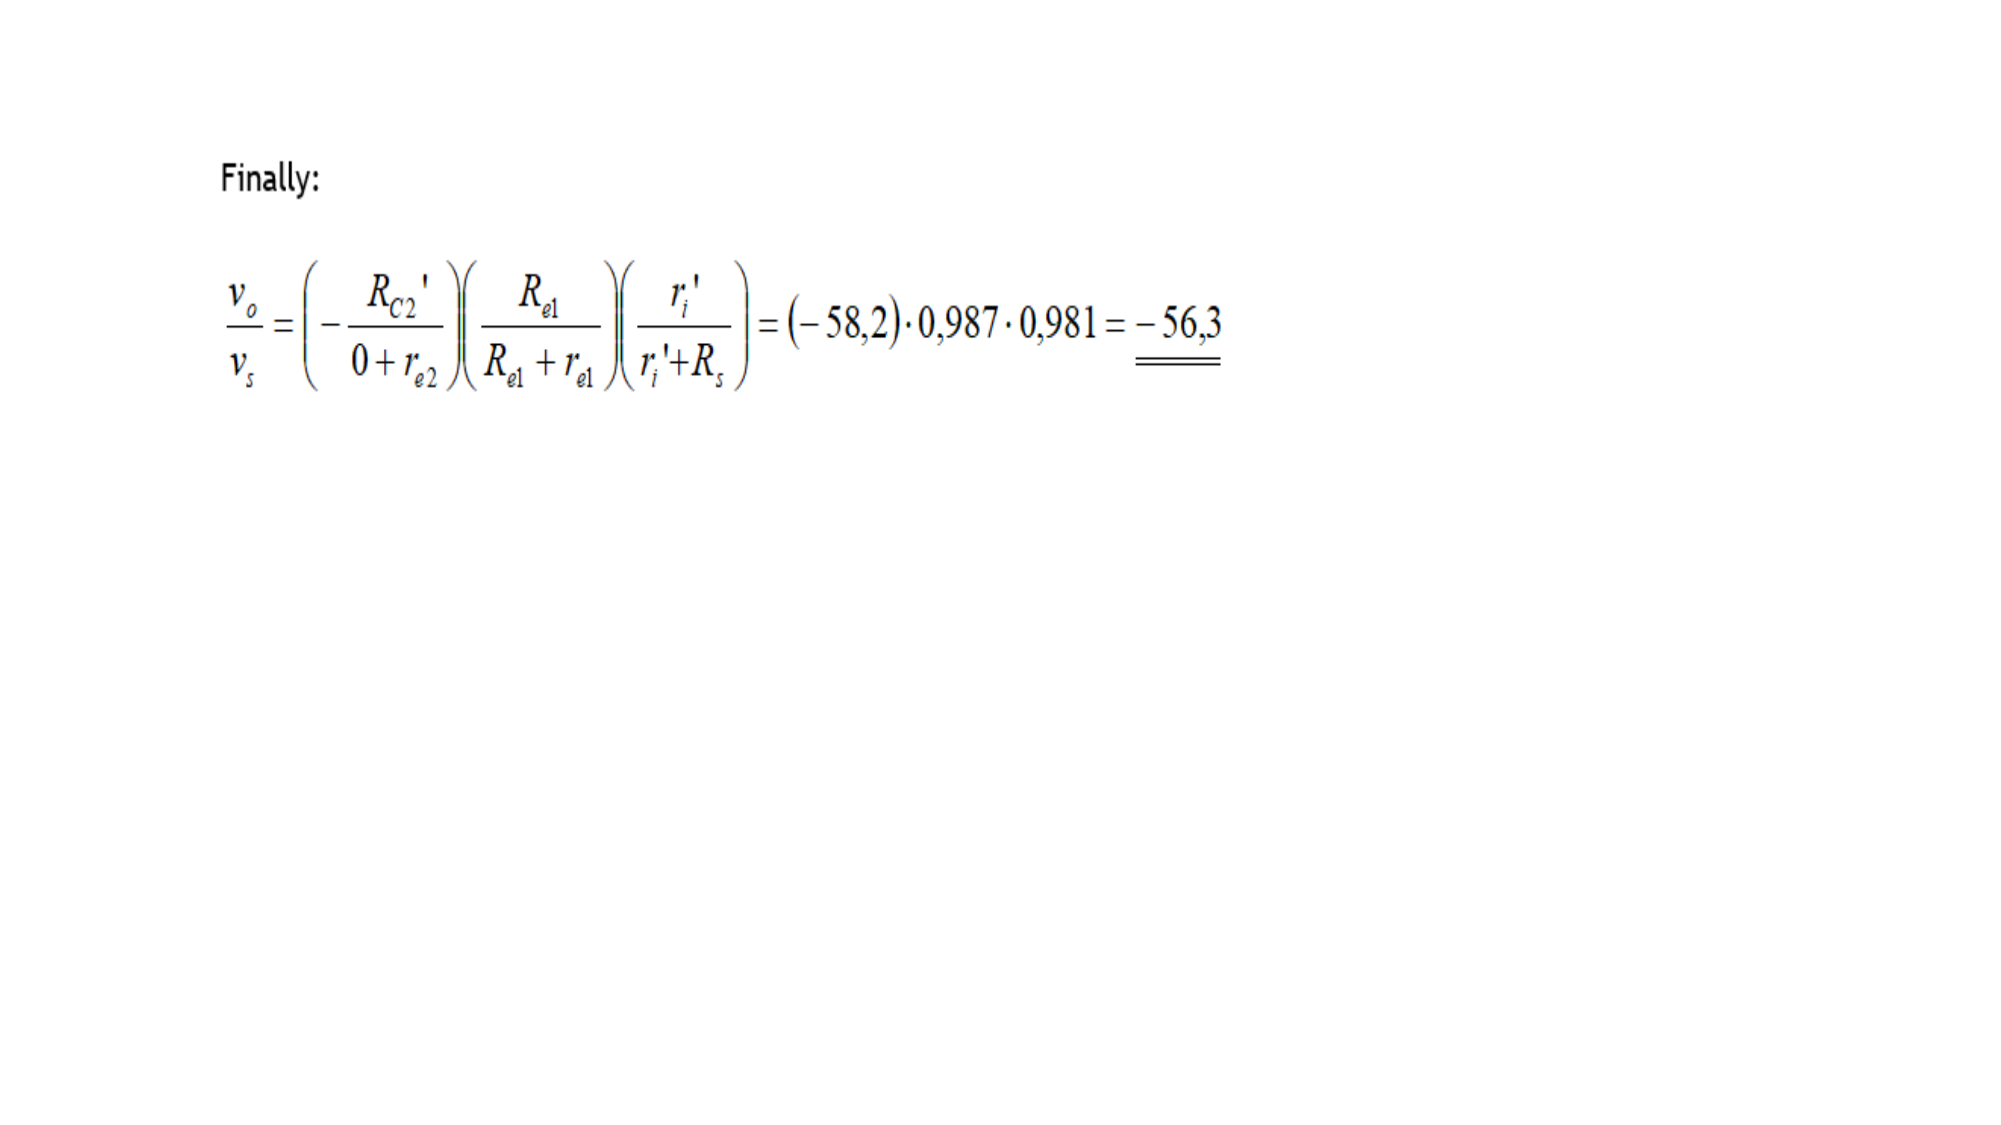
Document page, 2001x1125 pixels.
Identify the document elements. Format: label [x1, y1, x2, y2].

picture [180, 134, 1342, 451]
